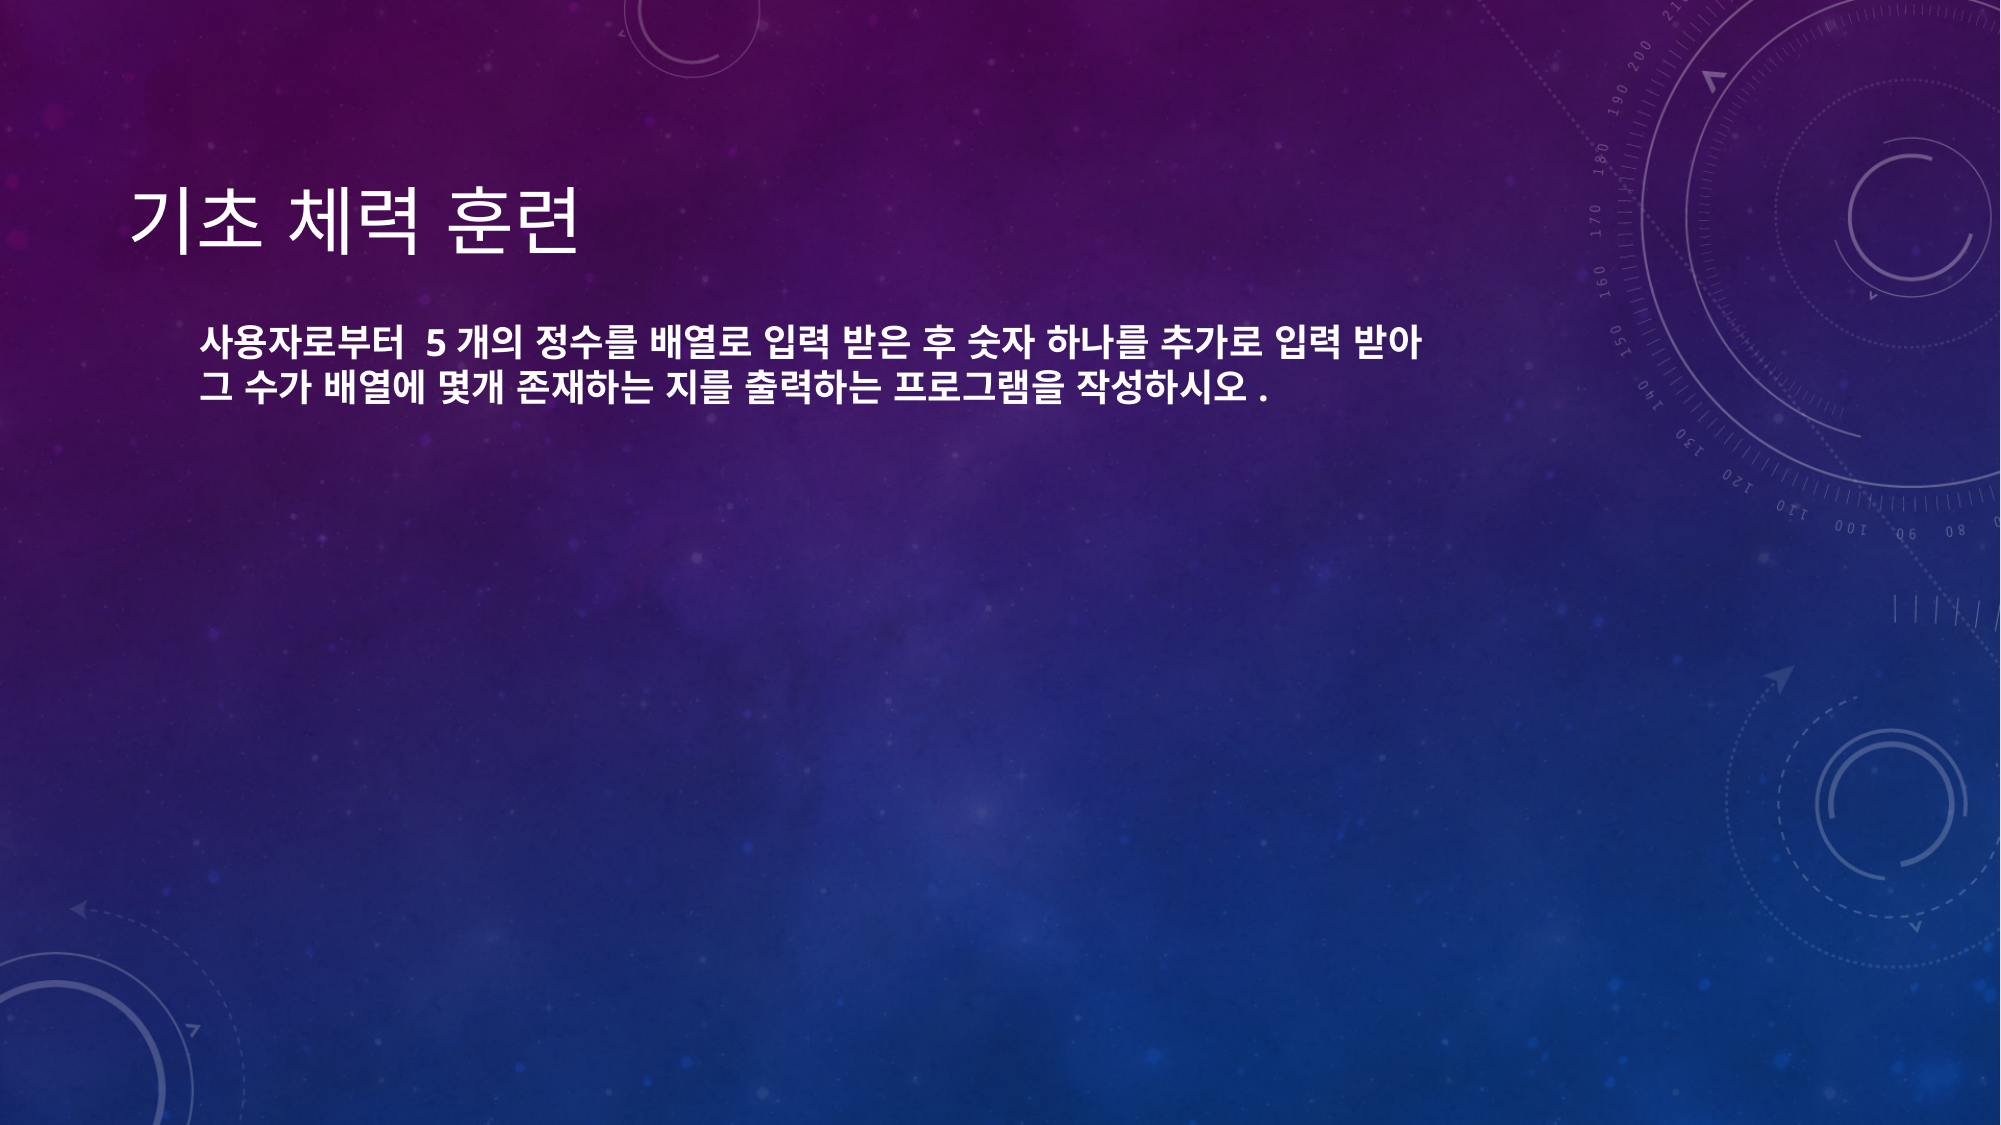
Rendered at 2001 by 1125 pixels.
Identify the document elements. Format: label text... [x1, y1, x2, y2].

picture [0, 0, 2001, 1125]
text_box 사용자로부터 5개의 정수를 배열로 입력 받은 후 숫자 하나를 추가로 입력 받아 그 수가 배열에 몇개 존재하는 지를 출력하는 프로그램을 작성하시오. [184, 311, 1449, 417]
title 기초 체력 훈련 [112, 99, 1775, 339]
